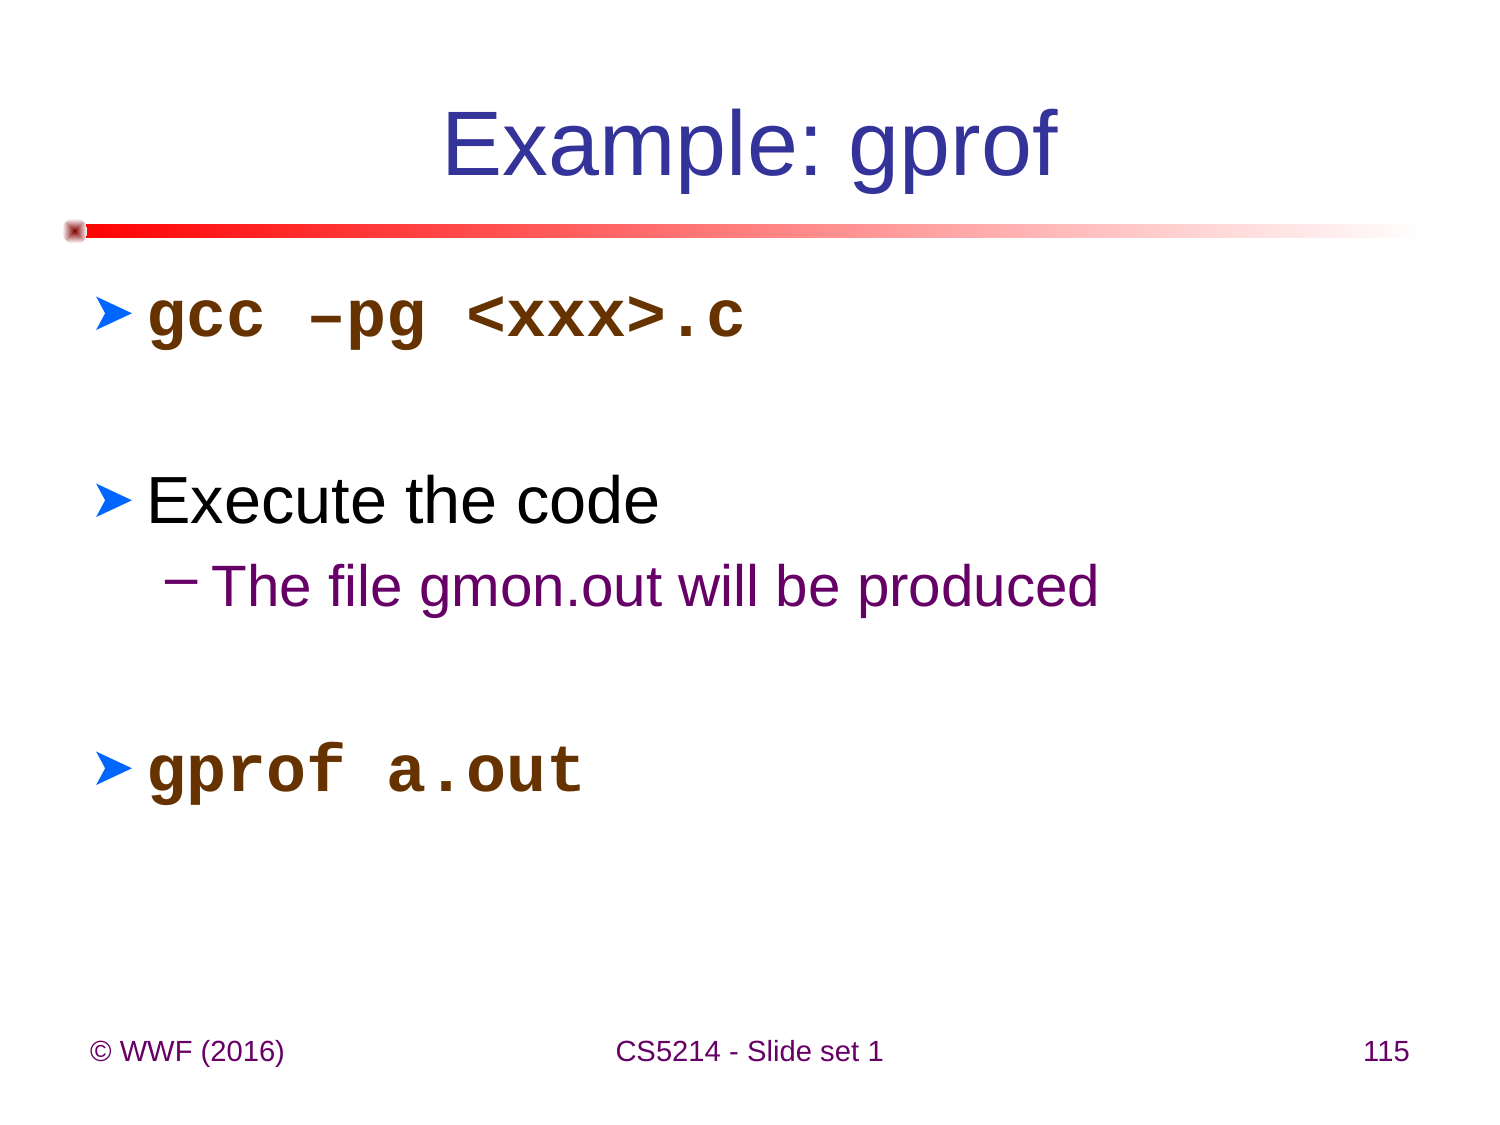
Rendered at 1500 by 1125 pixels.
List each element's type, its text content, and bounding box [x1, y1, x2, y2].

slide_number © WWF (2016) [75, 1024, 425, 1103]
list gcc –pg <xxx>.c Execute the code The file gmon.out will be produced gprof a.out [75, 262, 1425, 1005]
title Example: gprof [75, 45, 1425, 233]
footer CS5214 - Slide set 1 [512, 1024, 988, 1103]
slide_number 115 [1074, 1024, 1425, 1103]
